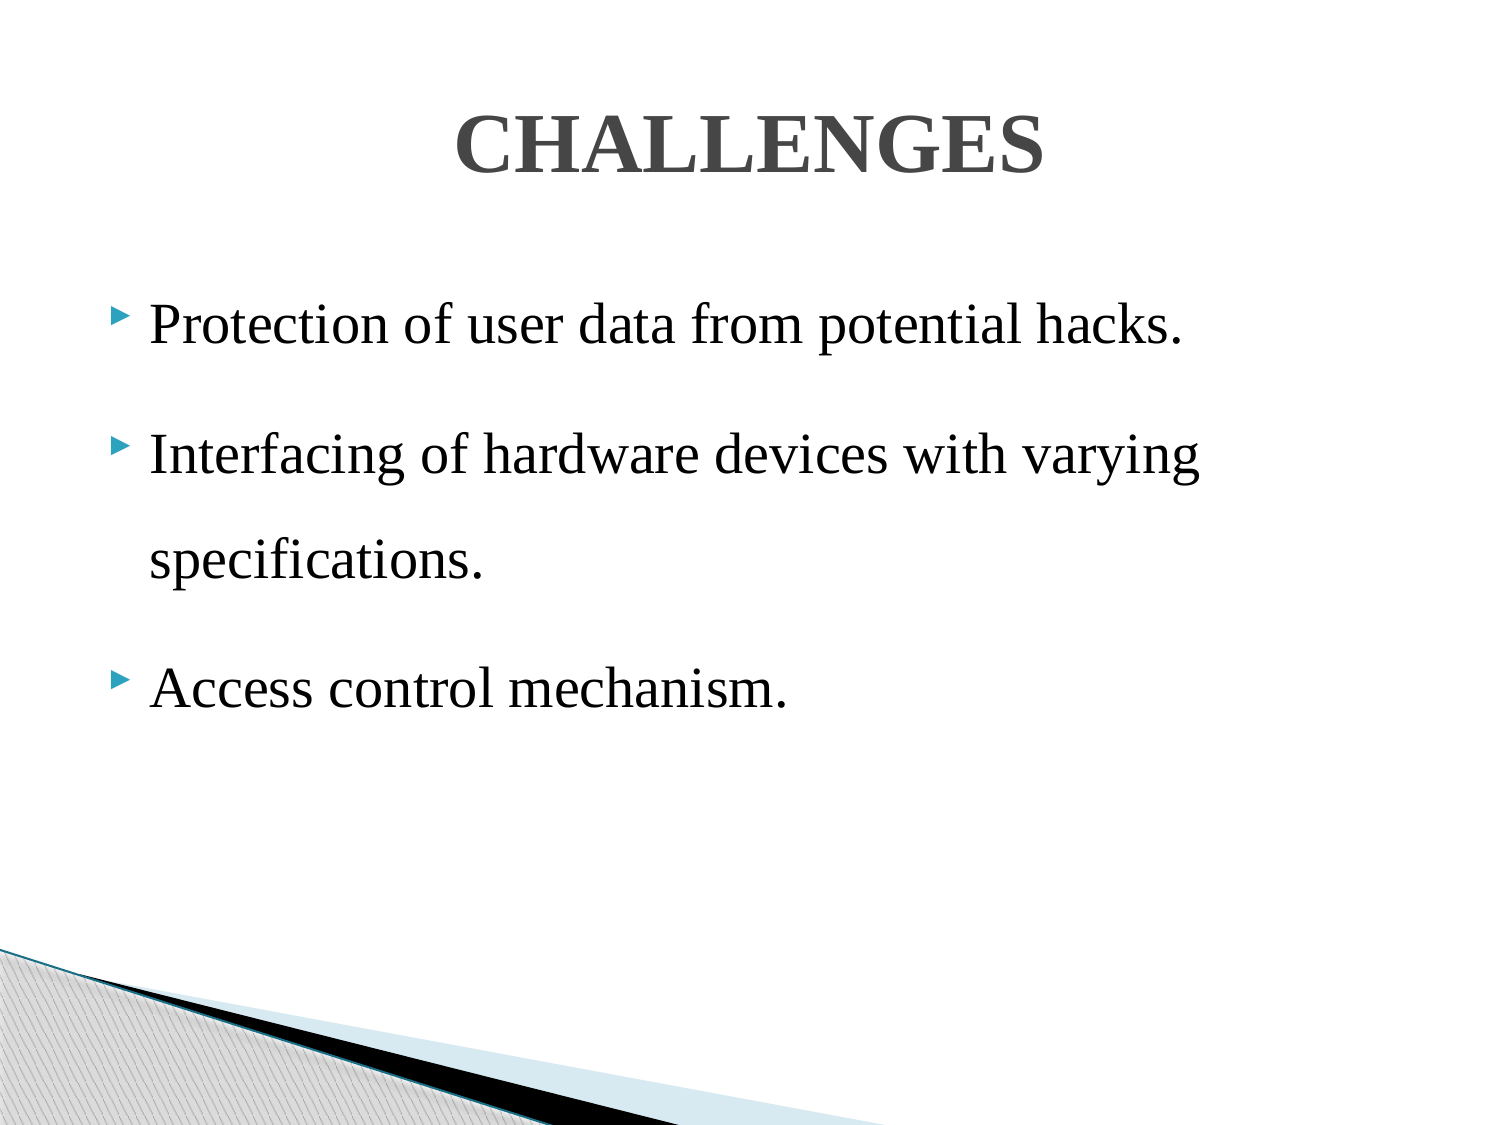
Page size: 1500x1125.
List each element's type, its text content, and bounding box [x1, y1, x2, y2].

list Protection of user data from potential hacks. Interfacing of hardware devices with varying specifications. Access control mechanism. [75, 243, 1425, 752]
title CHALLENGES [75, 45, 1425, 233]
